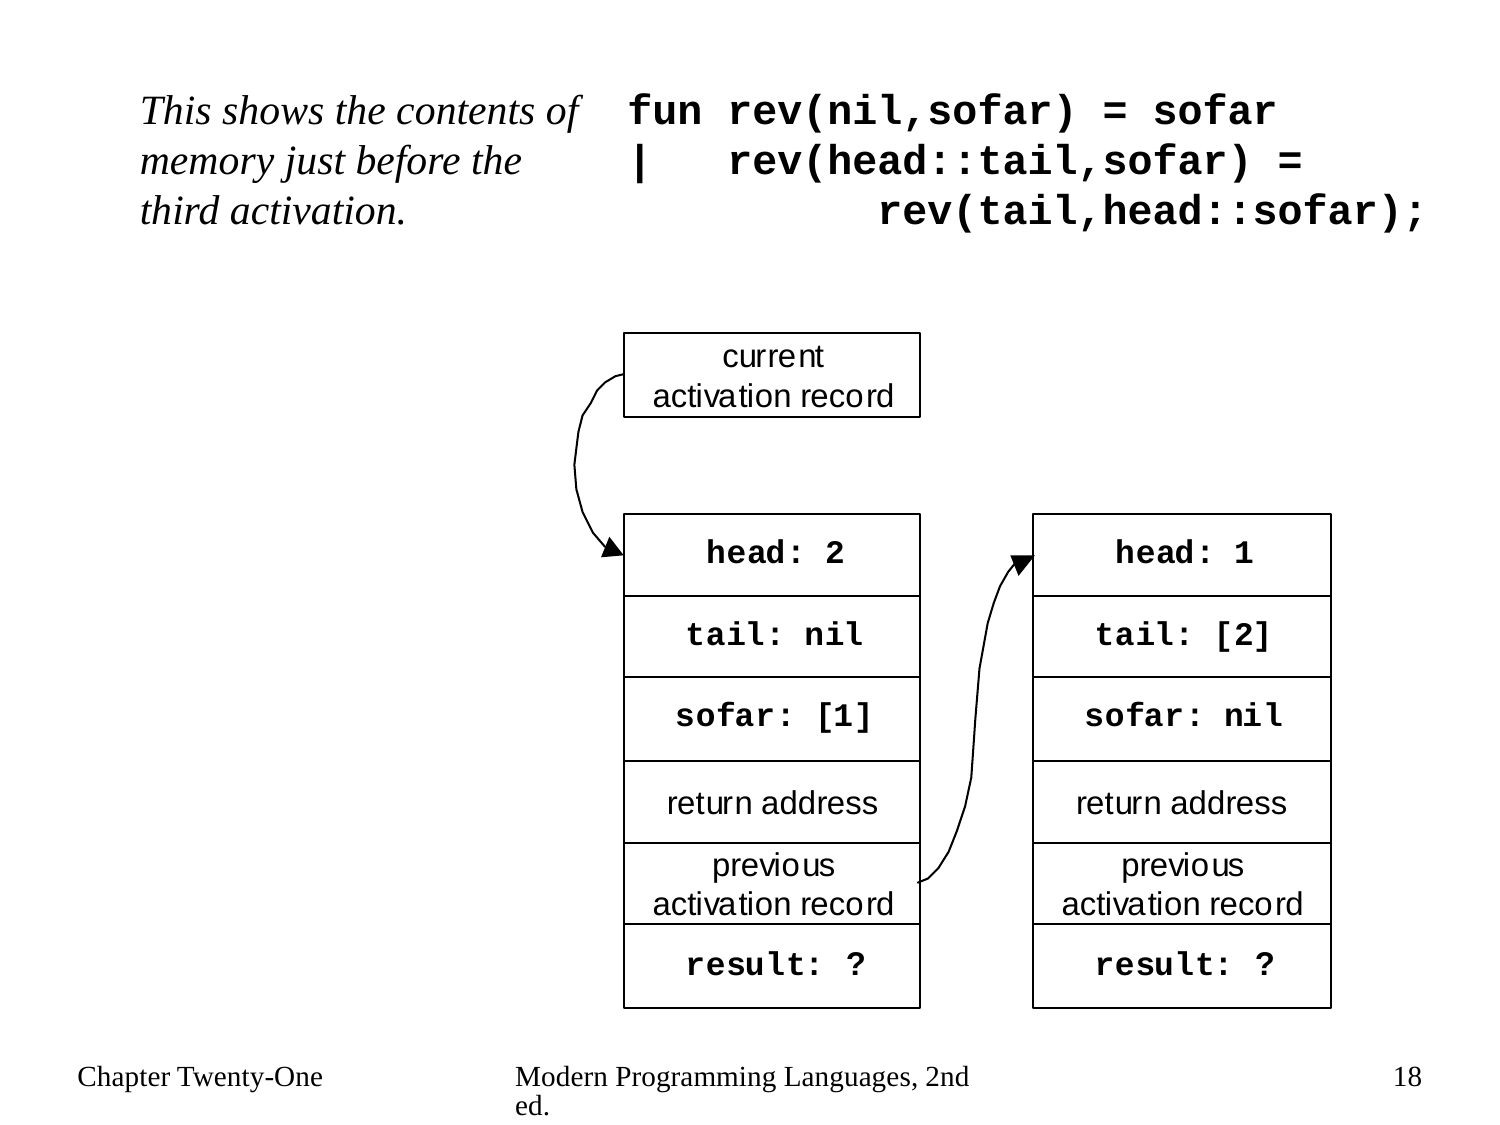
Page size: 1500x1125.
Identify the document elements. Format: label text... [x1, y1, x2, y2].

text_box fun rev(nil,sofar) = sofar | rev(head::tail,sofar) = rev(tail,head::sofar); [612, 75, 1450, 240]
slide_number 18 [1124, 1036, 1438, 1113]
footer Modern Programming Languages, 2nd ed. [499, 1036, 1001, 1113]
text_box This shows the contents of memory just before the third activation. [125, 75, 600, 240]
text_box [524, 299, 1461, 1019]
slide_number Chapter Twenty-One [62, 1036, 401, 1113]
